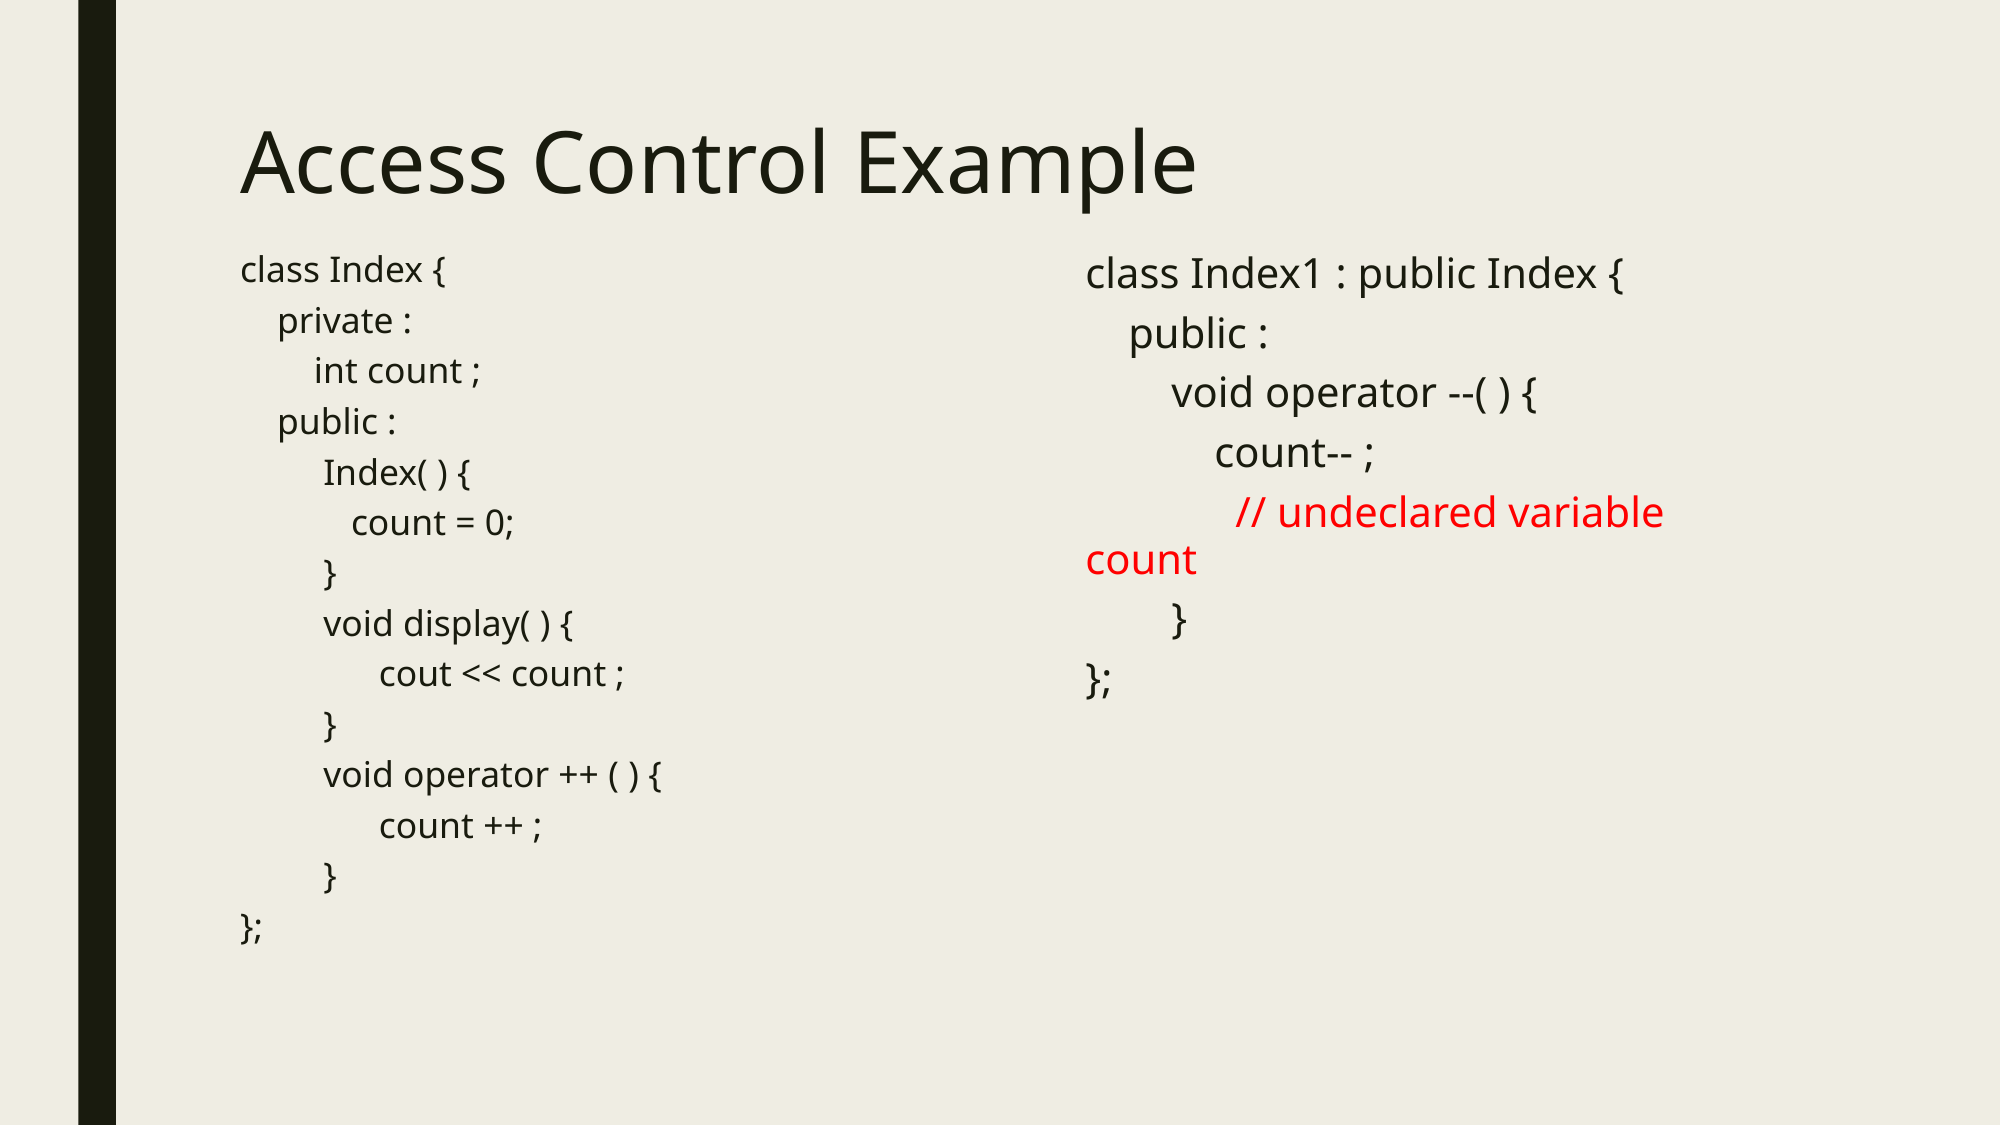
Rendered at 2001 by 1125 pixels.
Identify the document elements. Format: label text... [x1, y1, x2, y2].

list class Index1 : public Index { public : void operator --( ) { count-- ; // undeclared variable count } }; [1070, 243, 1801, 963]
list class Index { private : int count ; public : Index( ) { count = 0; } void display( ) { cout << count ; } void operator ++ ( ) { count ++ ; } }; [225, 243, 955, 963]
title Access Control Example [225, 112, 1800, 220]
